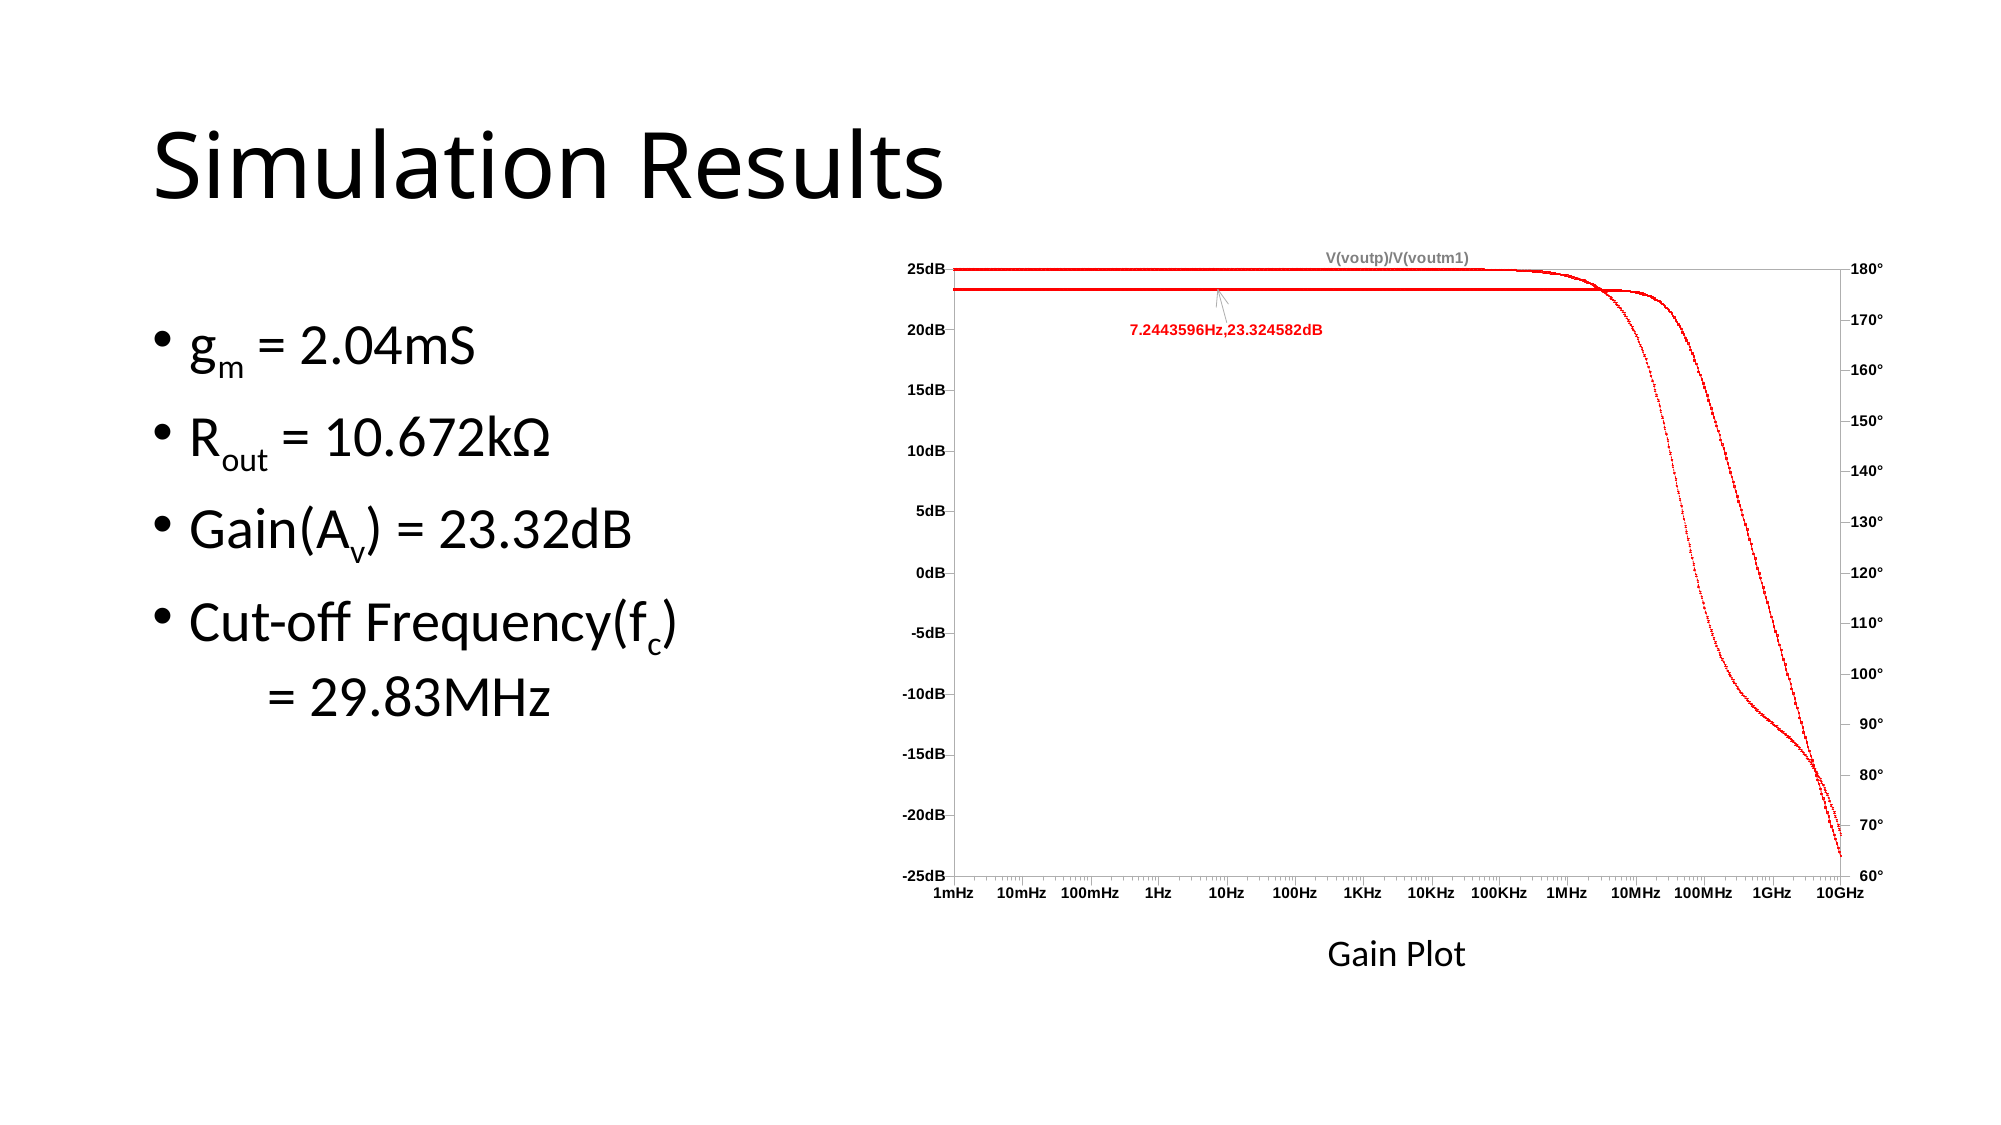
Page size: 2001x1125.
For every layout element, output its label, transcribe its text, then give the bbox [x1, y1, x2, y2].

picture [901, 249, 1892, 905]
title Simulation Results [137, 59, 1863, 278]
text_box Gain Plot [641, 926, 2000, 992]
